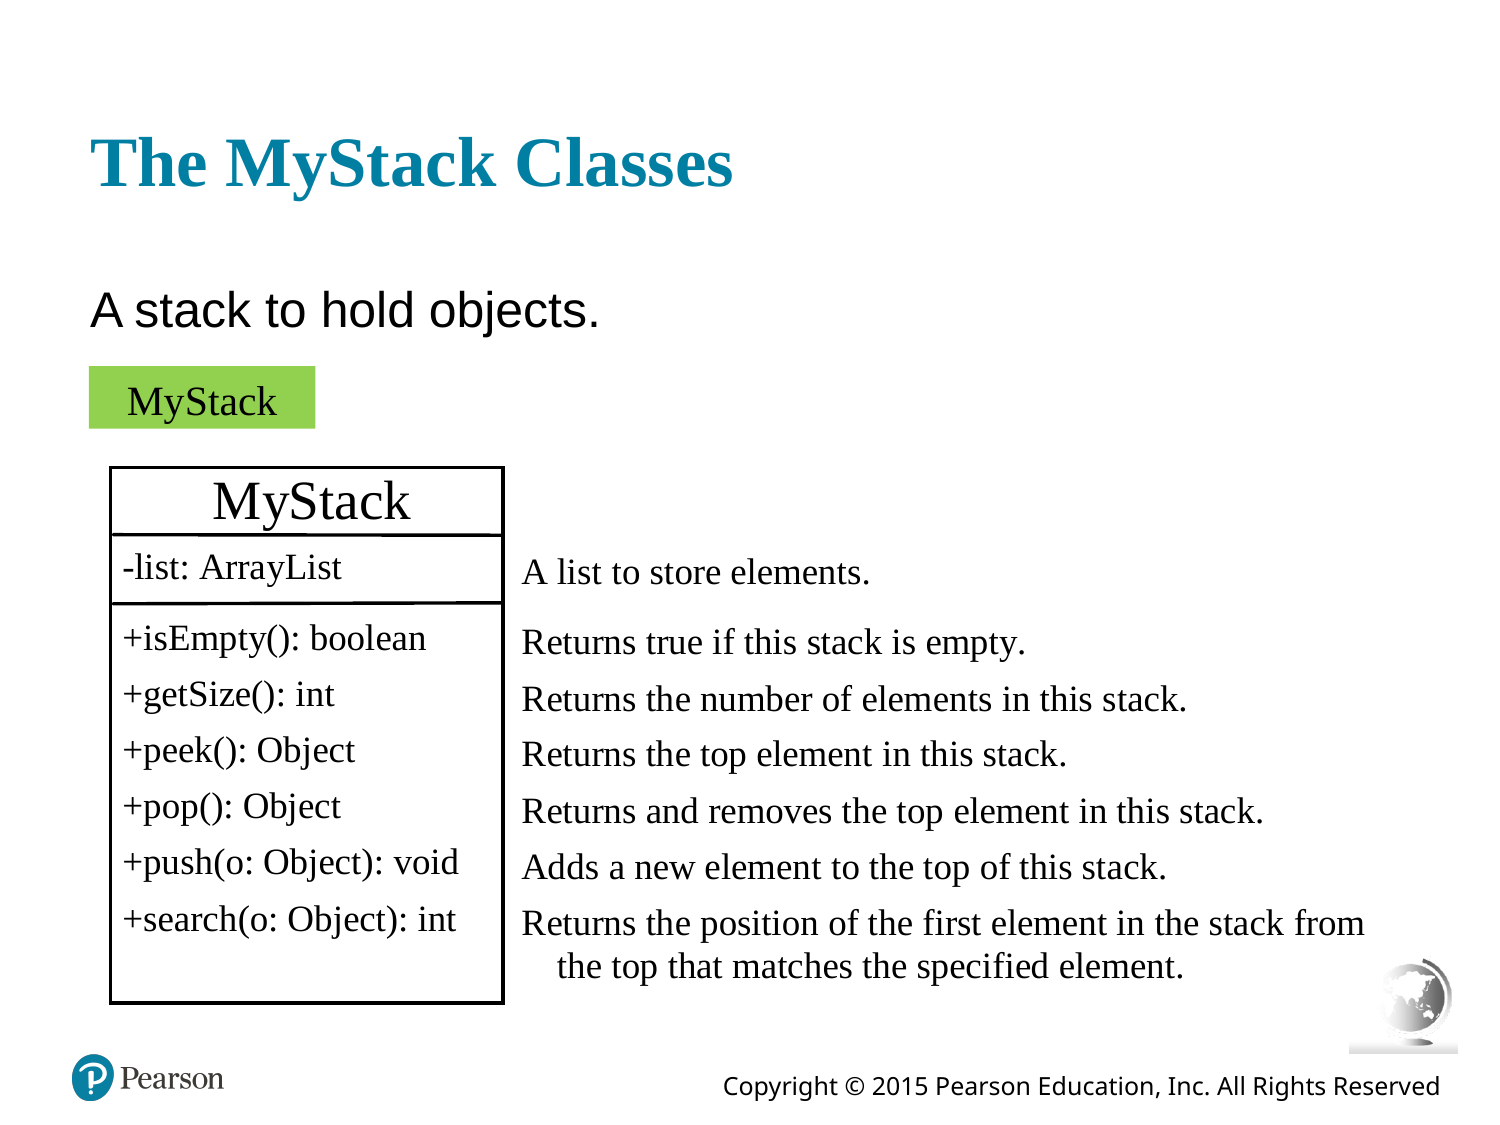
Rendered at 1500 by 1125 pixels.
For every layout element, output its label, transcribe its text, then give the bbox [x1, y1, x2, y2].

picture [86, 444, 1458, 1054]
text_box MyStack [88, 366, 316, 429]
picture [98, 1054, 224, 1101]
title The MyStack Classes [75, 35, 1425, 216]
picture [72, 1087, 83, 1101]
picture [80, 1063, 106, 1088]
list A stack to hold objects. [75, 262, 1426, 340]
picture [72, 1054, 88, 1070]
